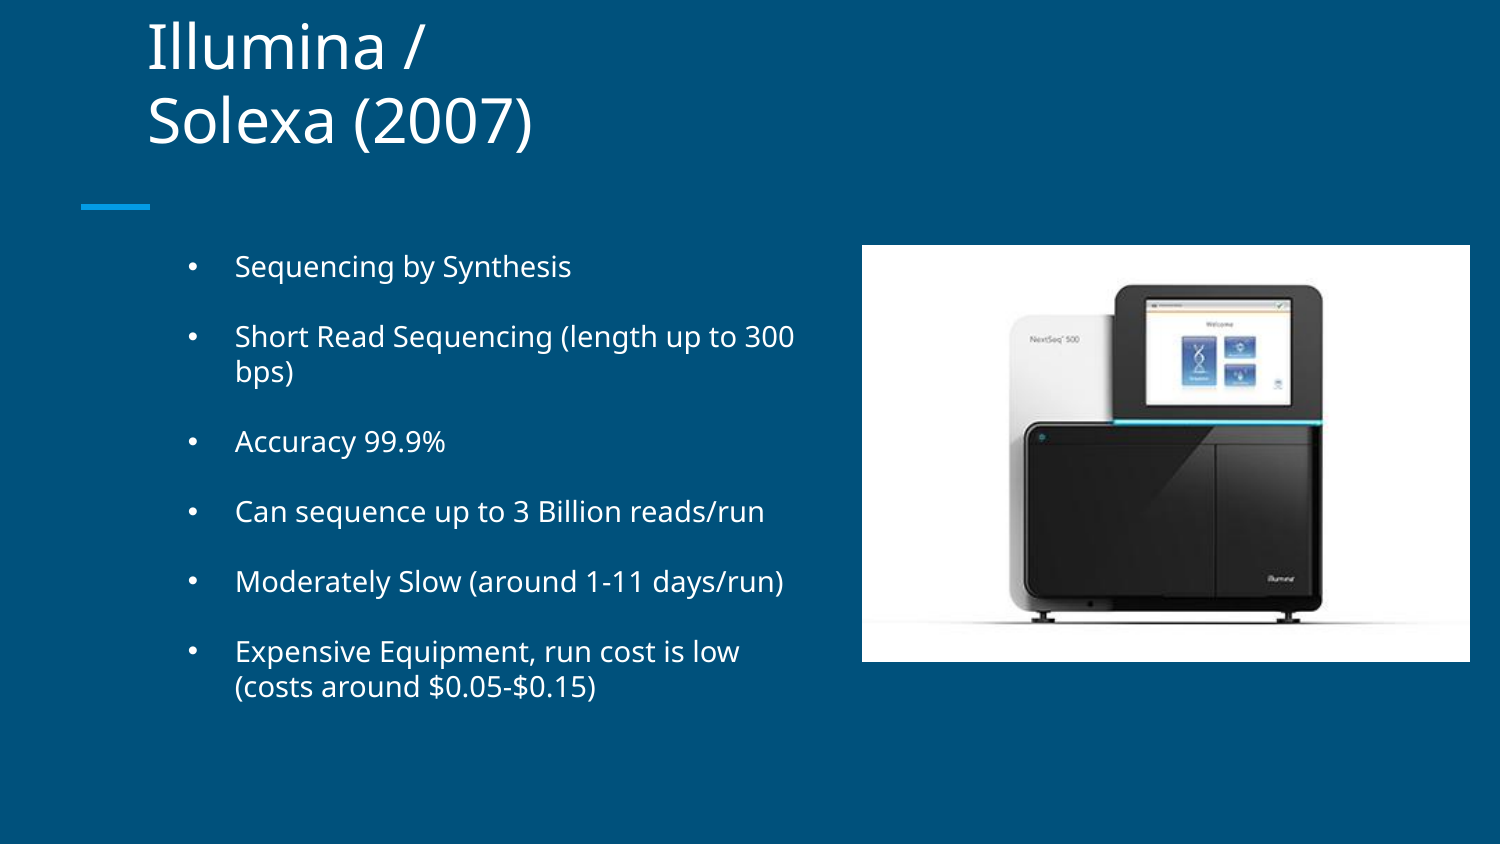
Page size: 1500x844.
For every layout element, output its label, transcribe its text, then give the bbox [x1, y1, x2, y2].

picture [190, 22, 194, 68]
picture [370, 688, 376, 697]
picture [356, 36, 381, 69]
picture [580, 688, 585, 696]
picture [539, 688, 544, 696]
picture [323, 689, 328, 697]
picture [174, 22, 178, 68]
title Illumina / Solexa (2007) [132, 84, 633, 172]
picture [245, 688, 250, 696]
picture [150, 25, 165, 68]
picture [292, 688, 297, 697]
picture [863, 246, 1469, 661]
picture [431, 688, 443, 698]
picture [303, 36, 307, 68]
picture [405, 25, 424, 68]
list Sequencing by Synthesis Short Read Sequencing (length up to 300 bps) Accuracy 99.9% Can sequence up to 3 Billion reads/run Moderately Slow (around 1-11 days/run) Expensive Equipment, run cost is low (costs around $0.05-$0.15) [172, 233, 842, 688]
picture [319, 35, 346, 68]
picture [328, 688, 334, 696]
picture [455, 688, 460, 696]
picture [205, 36, 233, 69]
picture [471, 688, 484, 697]
picture [245, 35, 292, 68]
picture [515, 688, 527, 698]
